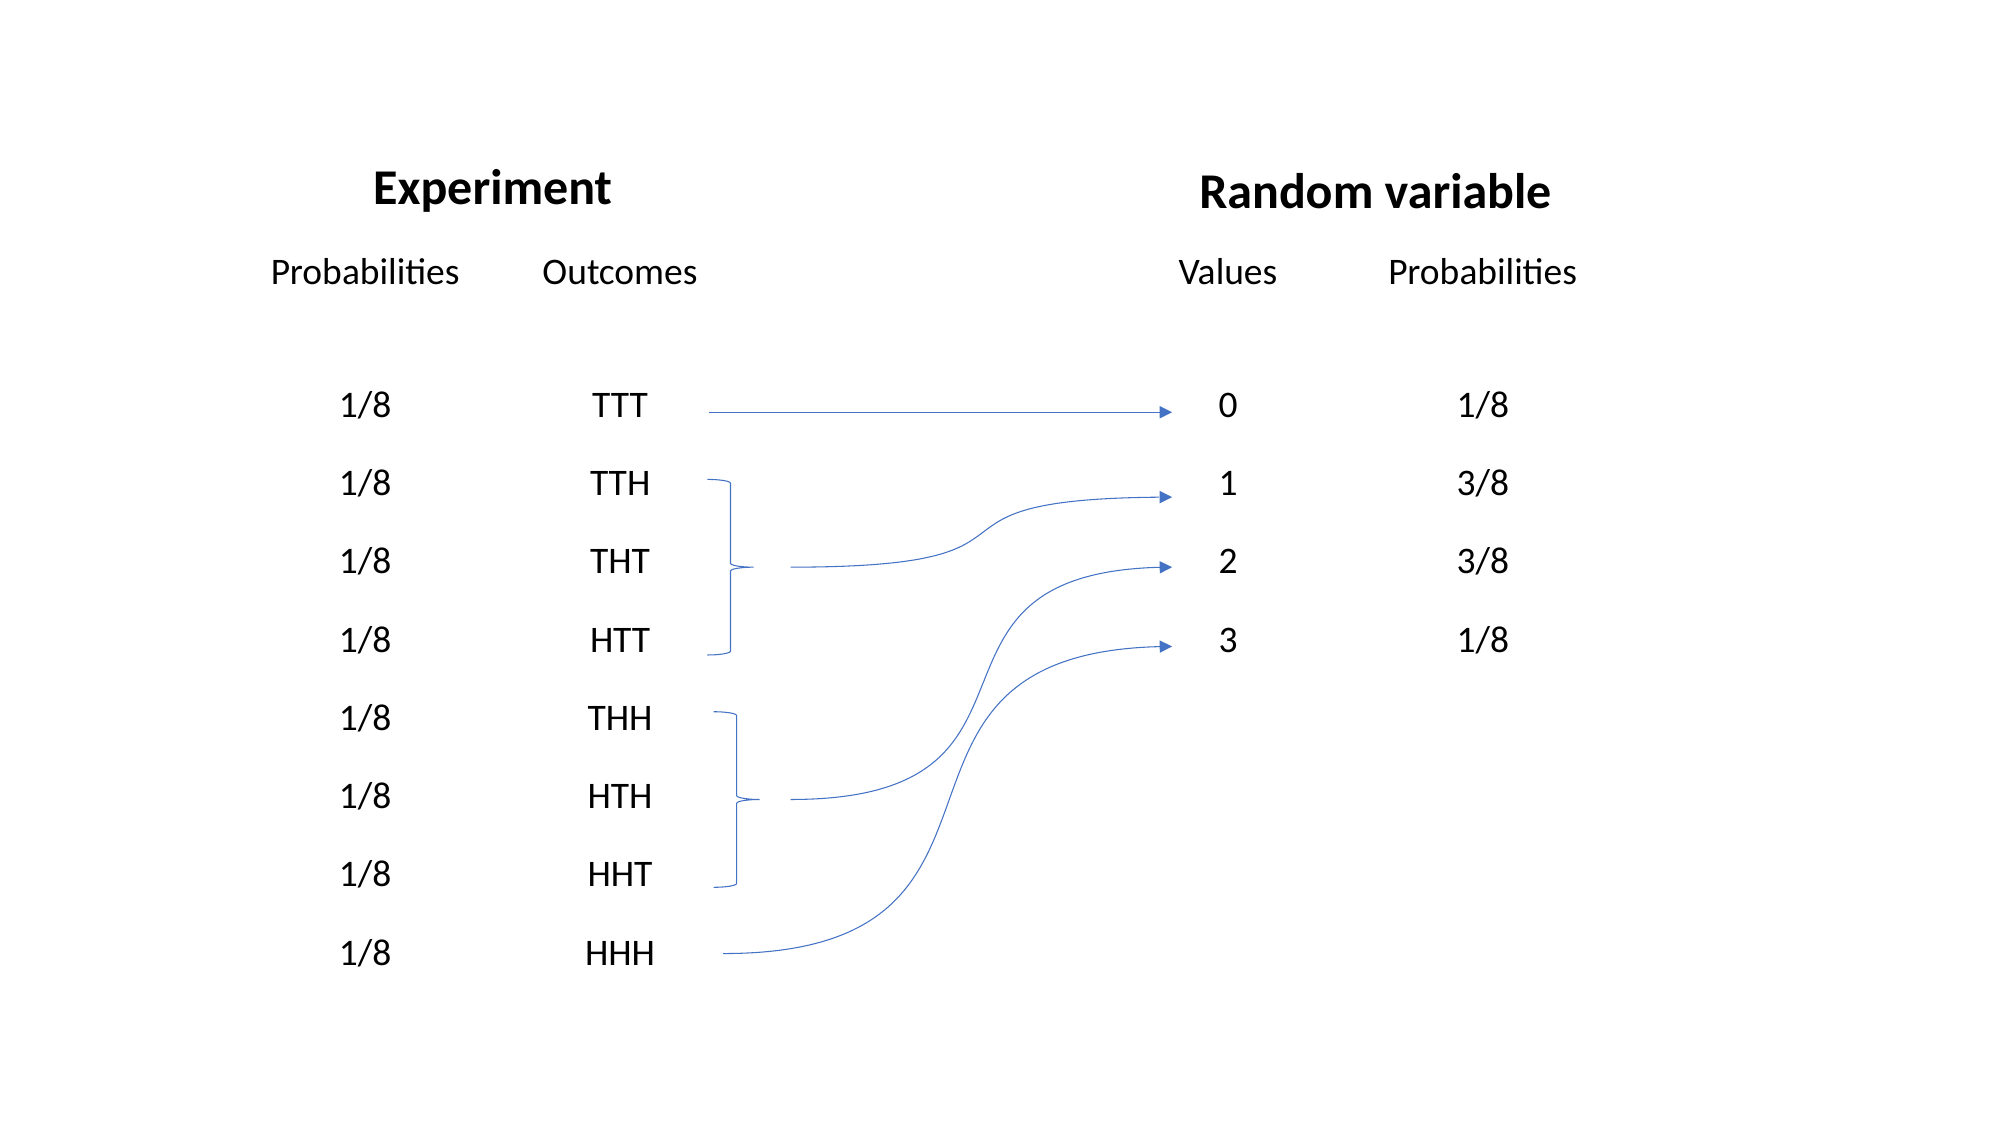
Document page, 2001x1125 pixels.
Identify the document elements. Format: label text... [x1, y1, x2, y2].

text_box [790, 497, 1173, 568]
text_box Experiment [237, 147, 748, 223]
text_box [790, 568, 1173, 800]
text_box [713, 711, 723, 888]
text_box [707, 478, 754, 656]
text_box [723, 646, 1173, 954]
text_box Random variable [1140, 151, 1611, 227]
